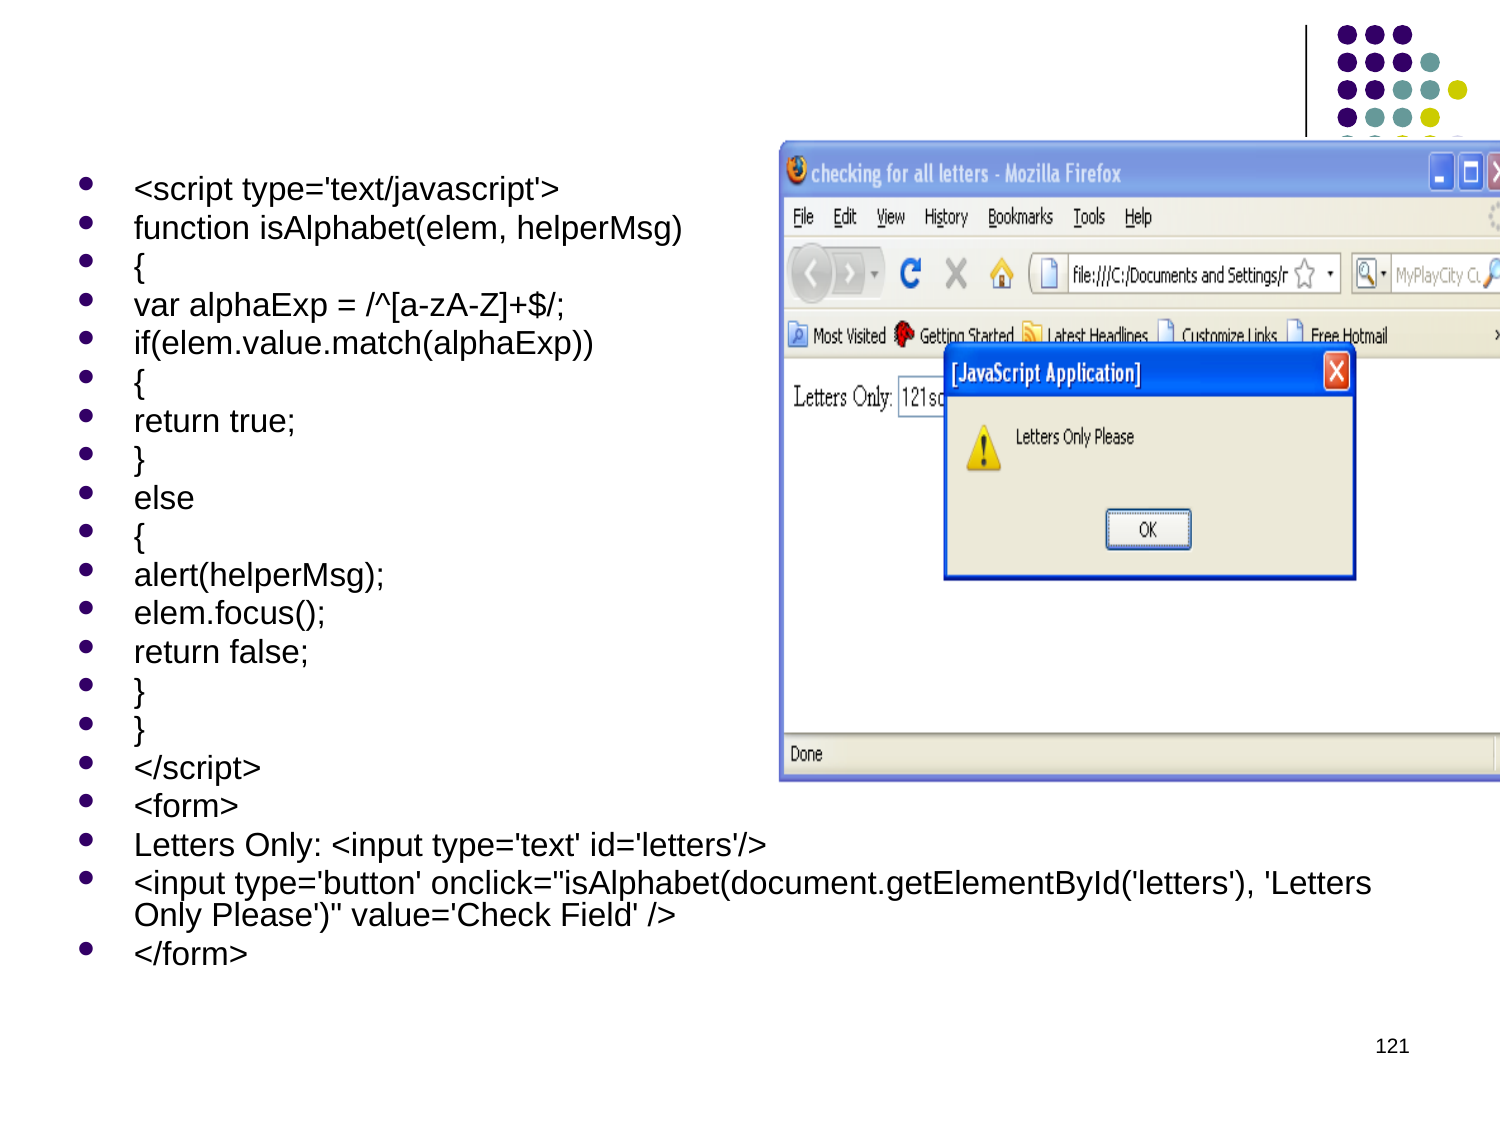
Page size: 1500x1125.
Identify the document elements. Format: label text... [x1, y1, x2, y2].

list <script type='text/javascript'> function isAlphabet(elem, helperMsg) { var alphaExp = /^[a-zA-Z]+$/; if(elem.value.match(alphaExp)) { return true; } else { alert(helperMsg); elem.focus(); return false; } } </script> <form> Letters Only: <input type='text' id='letters'/> <input type='button' onclick="isAlphabet(document.getElementById('letters'), 'Letters Only Please')" value='Check Field' /> </form> [62, 87, 1463, 1044]
picture [774, 137, 1500, 788]
slide_number 121 [1074, 1044, 1426, 1101]
